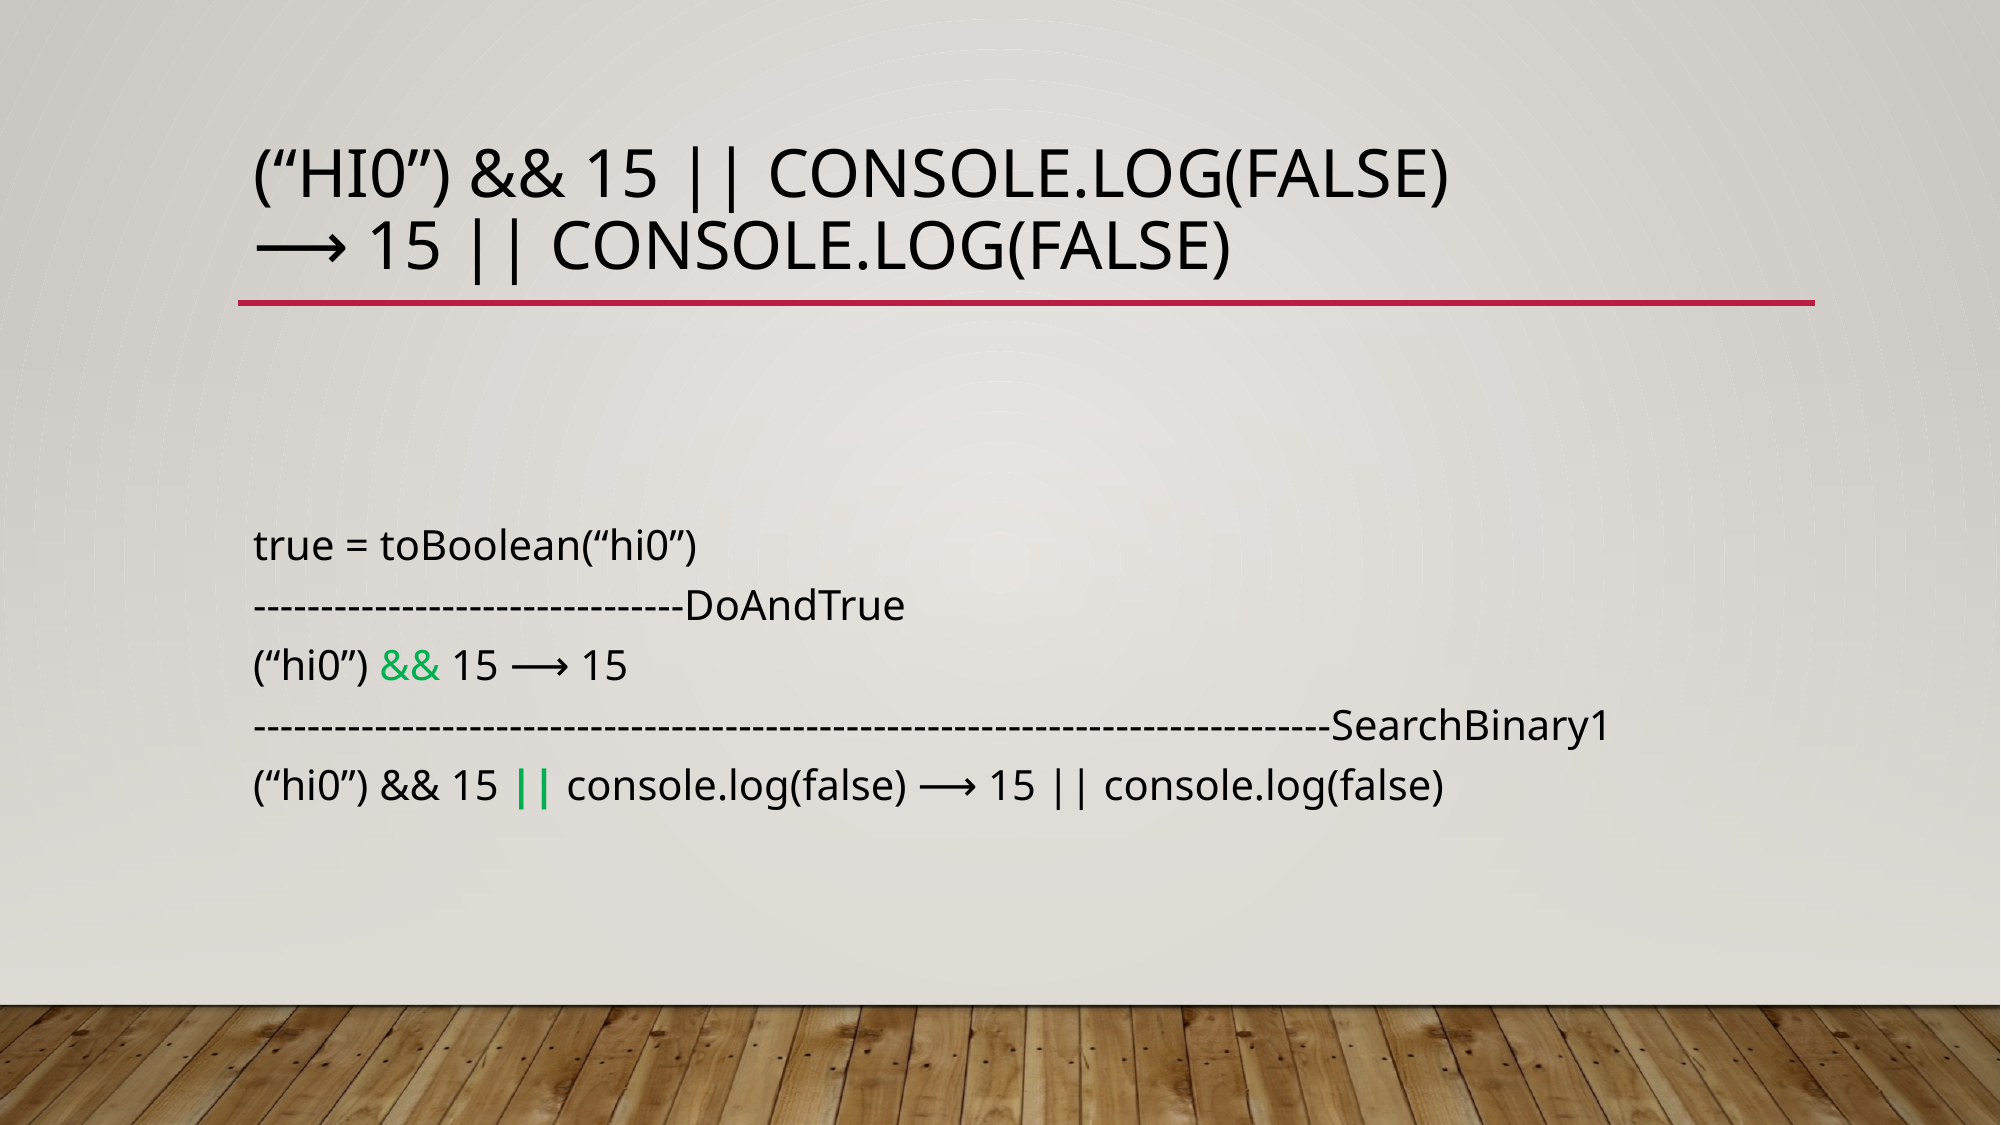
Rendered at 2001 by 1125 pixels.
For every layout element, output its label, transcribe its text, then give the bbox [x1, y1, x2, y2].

list true = toBoolean(“hi0”) --------------------------------DoAndTrue (“hi0”) && 15 ⟶ 15 --------------------------------------------------------------------------------SearchBinary1 (“hi0”) && 15 || console.log(false) ⟶ 15 || console.log(false) [238, 330, 1814, 897]
title (“hi0”) && 15 || console.log(false) ⟶ 15 || console.log(false) [238, 131, 1814, 305]
picture [0, 1005, 2000, 1125]
